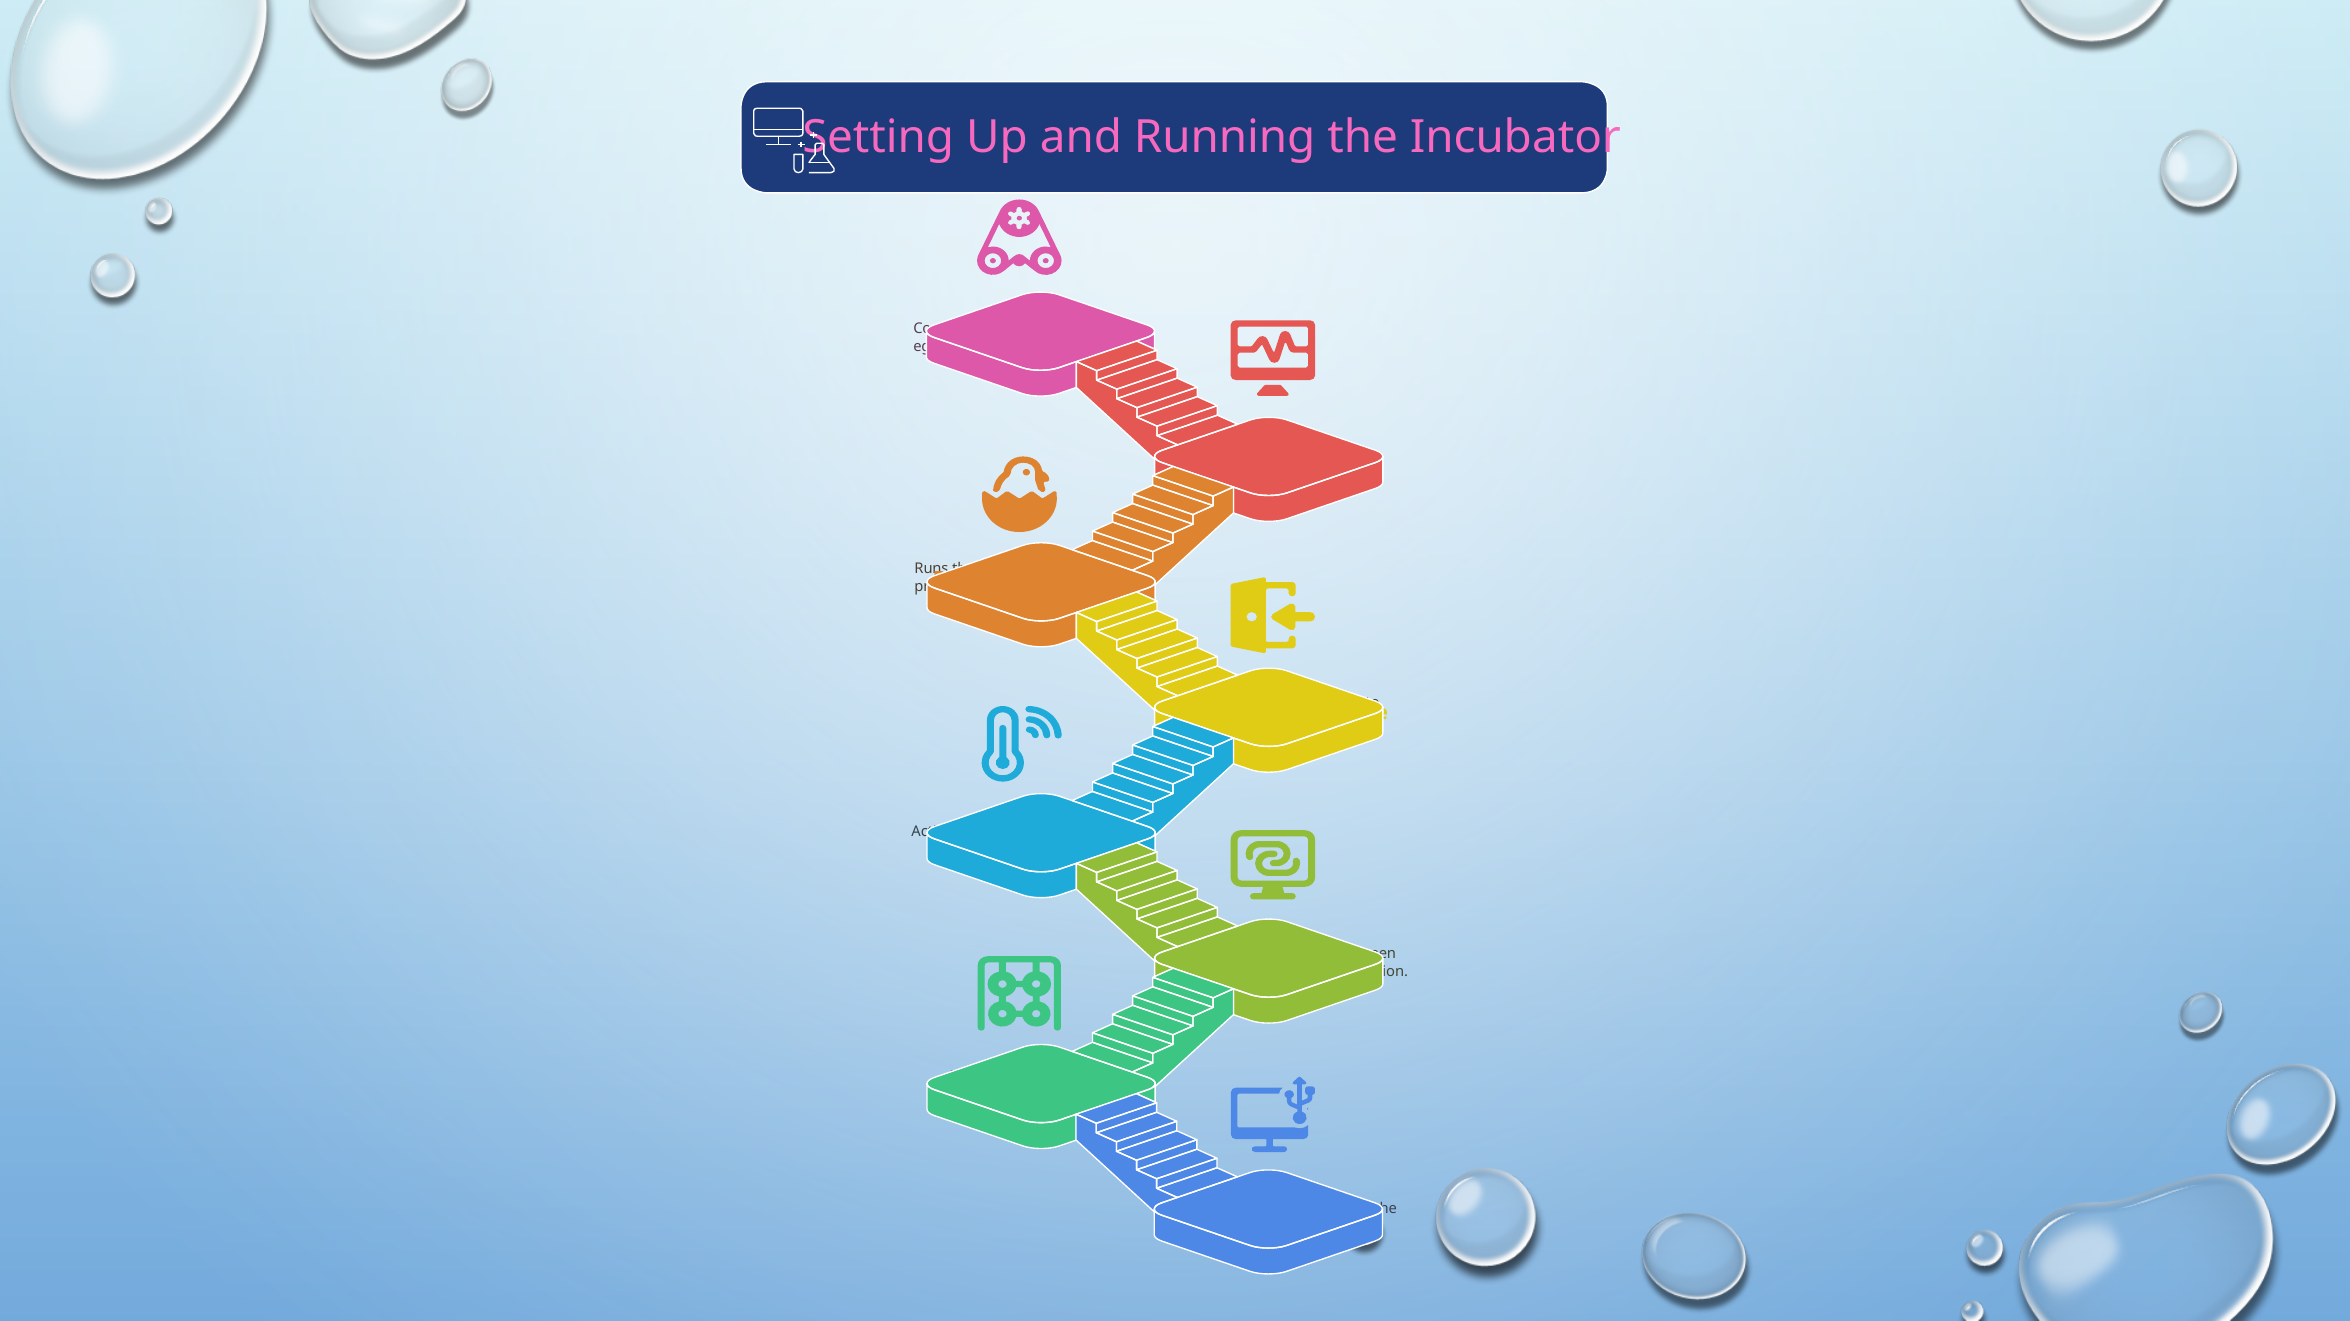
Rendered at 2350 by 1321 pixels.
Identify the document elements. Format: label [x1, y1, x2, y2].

text_box [1006, 456, 1040, 464]
text_box [911, 821, 920, 857]
text_box [977, 956, 1061, 966]
text_box [1238, 577, 1296, 590]
text_box [1305, 1086, 1315, 1091]
text_box [1076, 340, 1384, 523]
text_box [1238, 830, 1316, 840]
picture [0, 0, 2350, 1321]
text_box [1292, 1076, 1307, 1091]
text_box [1238, 1087, 1283, 1091]
text_box [926, 717, 1234, 899]
text_box [977, 203, 1062, 275]
text_box [1611, 106, 1622, 162]
text_box [926, 466, 1234, 648]
text_box [1230, 320, 1316, 339]
text_box [740, 81, 1608, 194]
text_box [1076, 591, 1384, 774]
text_box [914, 558, 920, 612]
text_box [913, 319, 920, 373]
text_box [988, 706, 1018, 715]
text_box [1387, 944, 1409, 980]
text_box [1387, 1180, 1398, 1234]
text_box [1075, 1093, 1383, 1276]
text_box [926, 290, 1155, 398]
text_box [926, 968, 1234, 1150]
text_box [1076, 842, 1384, 1025]
text_box [1025, 706, 1052, 715]
